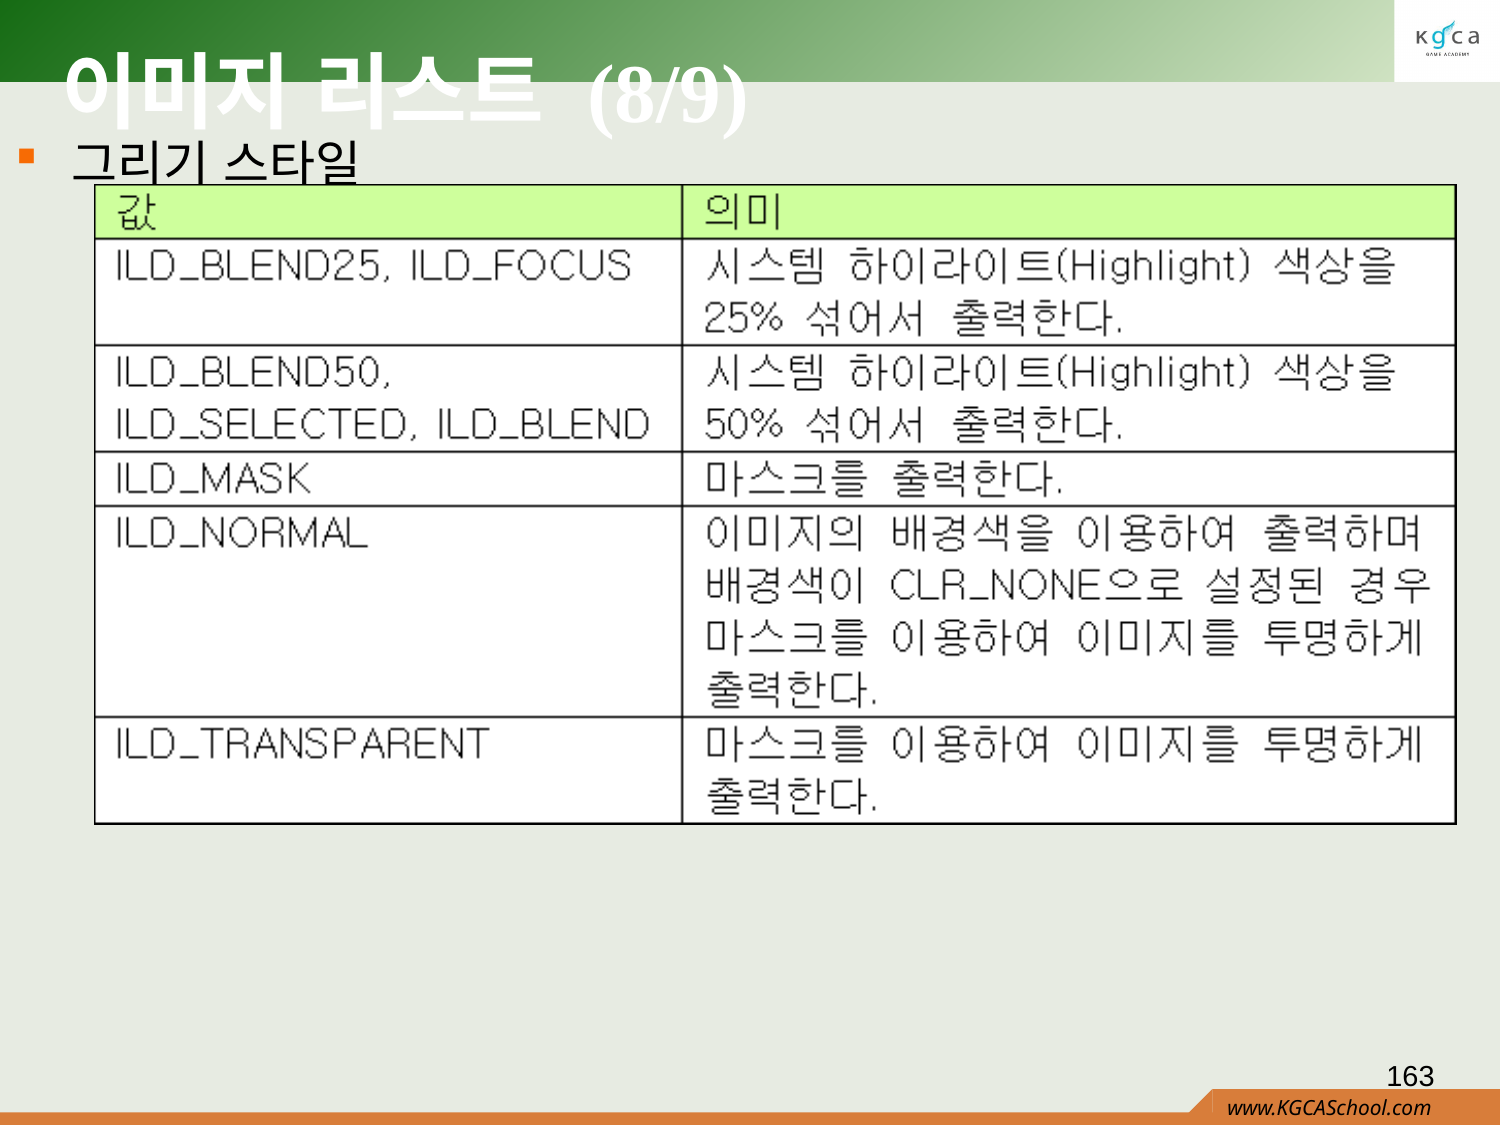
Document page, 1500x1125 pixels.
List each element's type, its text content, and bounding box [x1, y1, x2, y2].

picture [1394, 0, 1500, 82]
title 이미지 리스트 (8/9) [46, 23, 1454, 155]
list 그리기 스타일 [0, 125, 1407, 1017]
picture [93, 184, 1458, 826]
slide_number 163 [1137, 1049, 1451, 1101]
